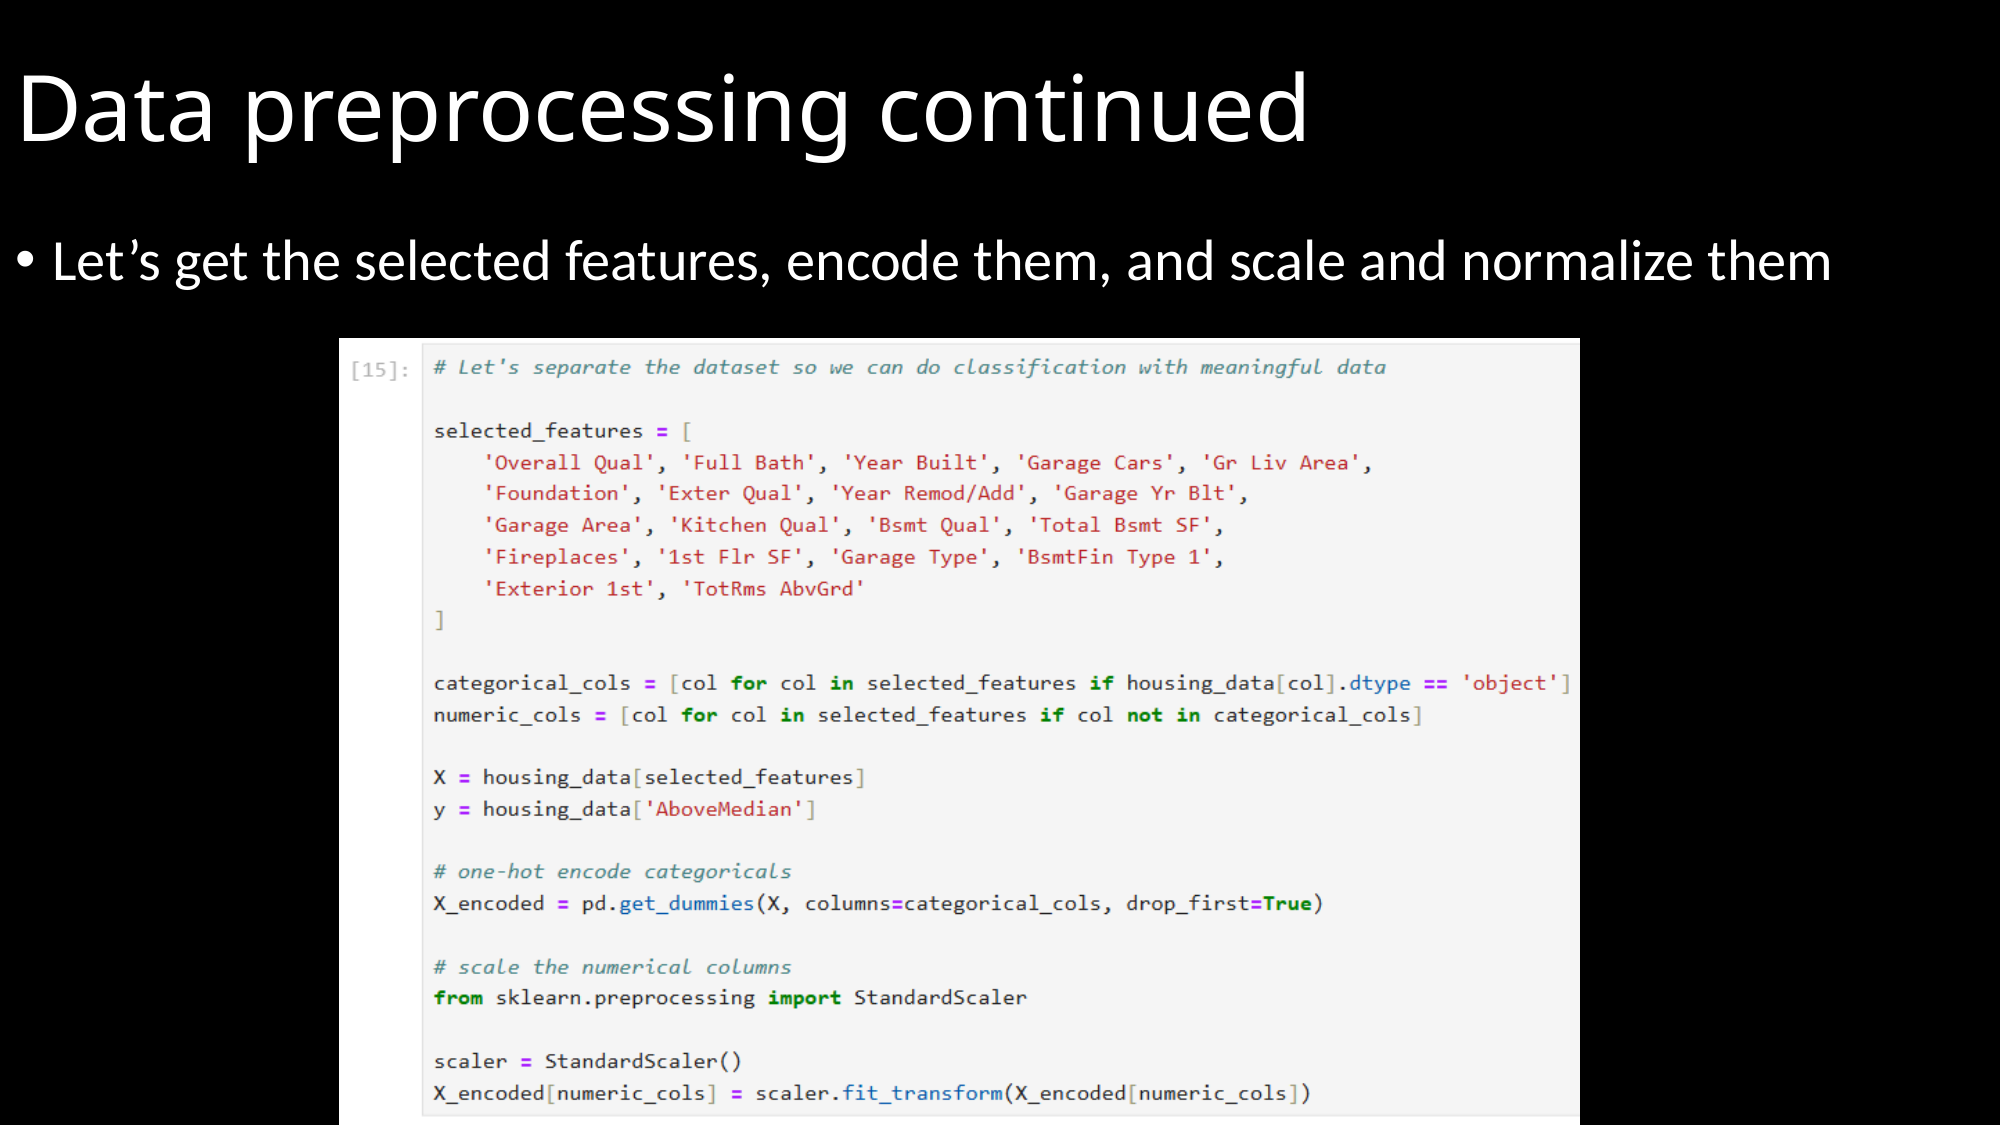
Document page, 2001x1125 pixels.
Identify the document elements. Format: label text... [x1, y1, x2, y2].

title Data preprocessing continued [0, 3, 1725, 221]
list Let’s get the selected features, encode them, and scale and normalize them [0, 223, 2000, 937]
picture [339, 338, 1580, 1125]
